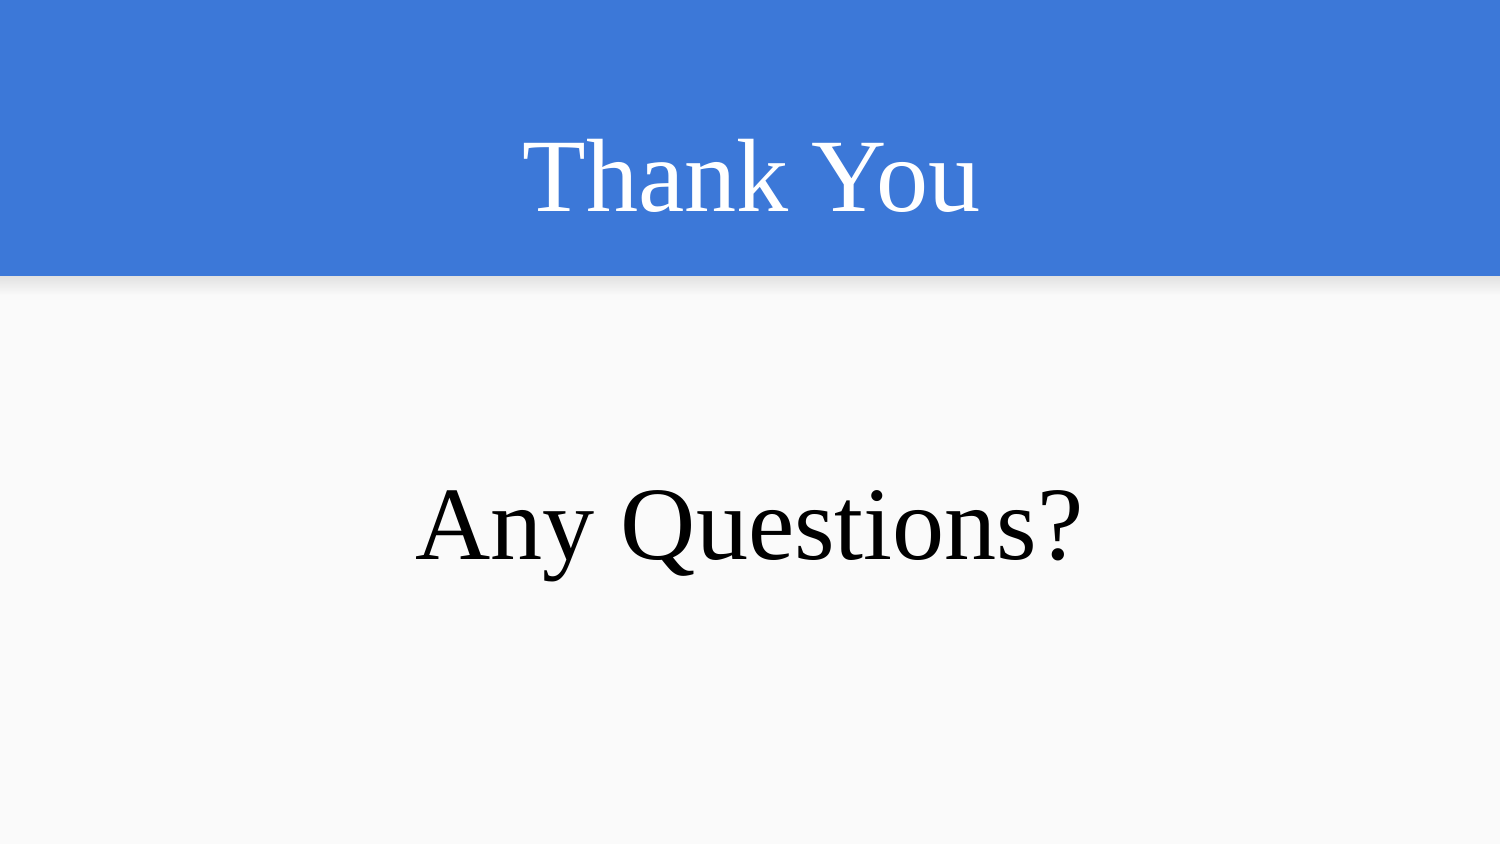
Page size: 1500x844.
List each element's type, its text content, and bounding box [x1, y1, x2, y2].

list Any Questions? [295, 421, 1205, 644]
title Thank You [77, 68, 1427, 248]
